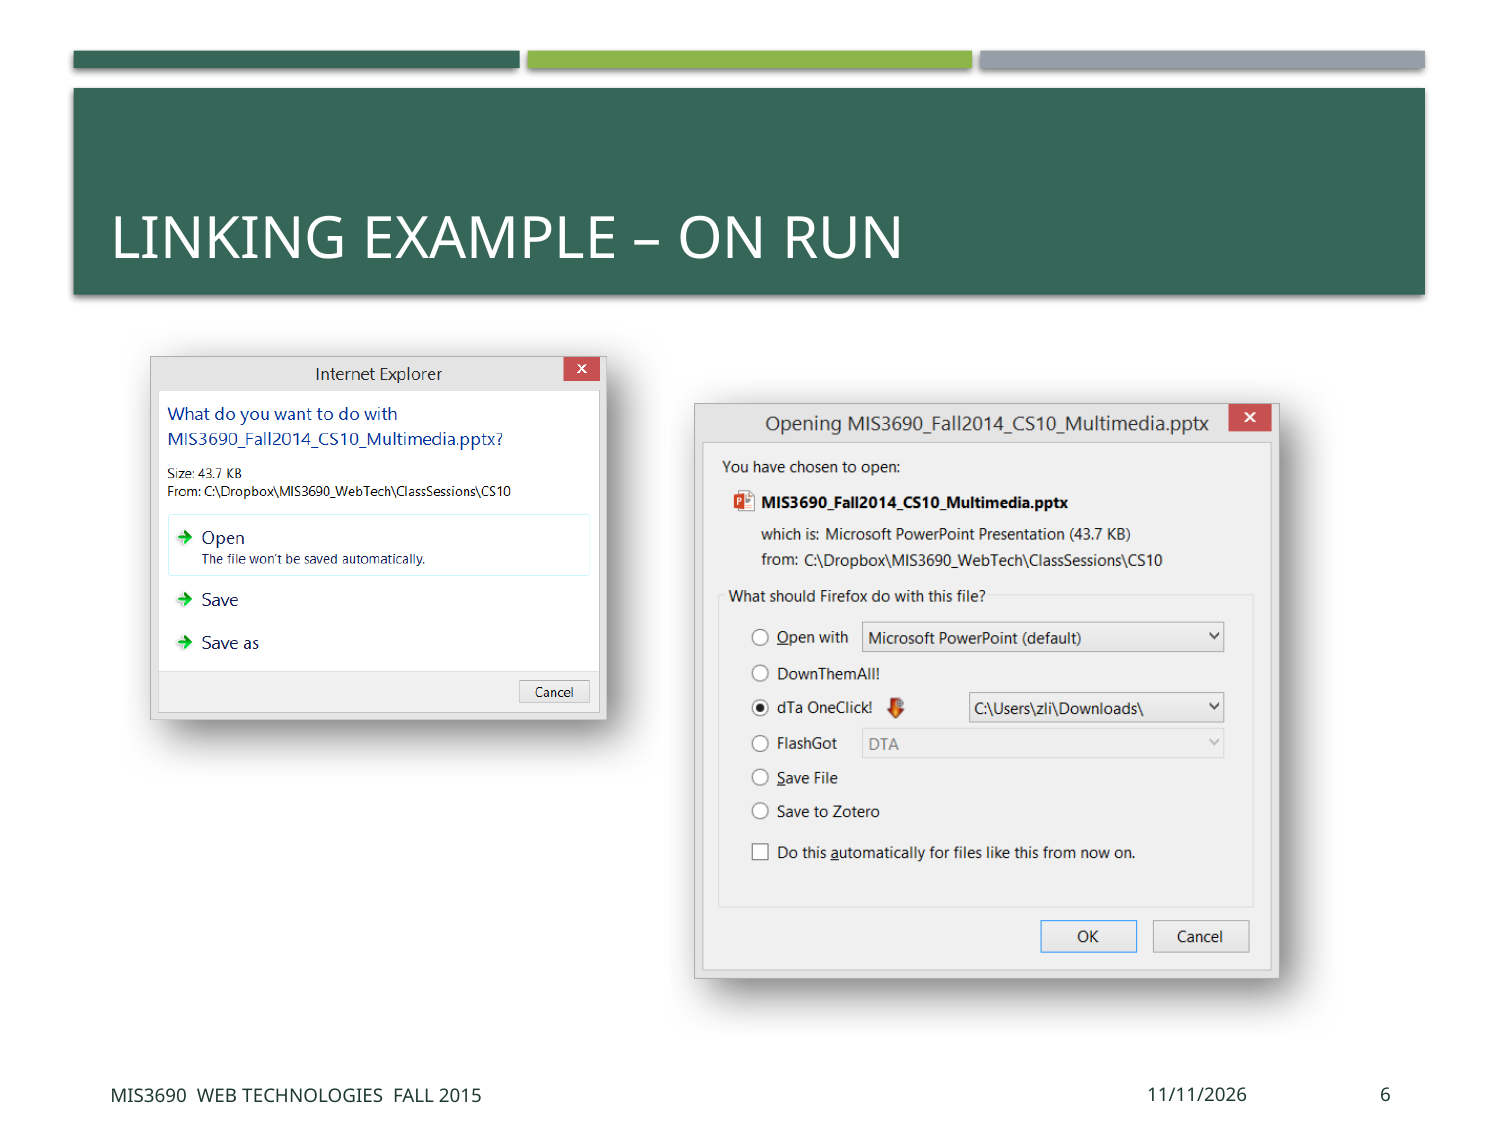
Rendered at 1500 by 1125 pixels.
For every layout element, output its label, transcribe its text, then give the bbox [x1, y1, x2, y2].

picture [693, 402, 1281, 980]
title Linking Example – On Run [95, 99, 1406, 278]
picture [150, 355, 608, 721]
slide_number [911, 1065, 1262, 1125]
slide_number 6 [1279, 1065, 1406, 1125]
footer MIS3690 Web Technologies Fall 2015 [95, 1064, 895, 1125]
